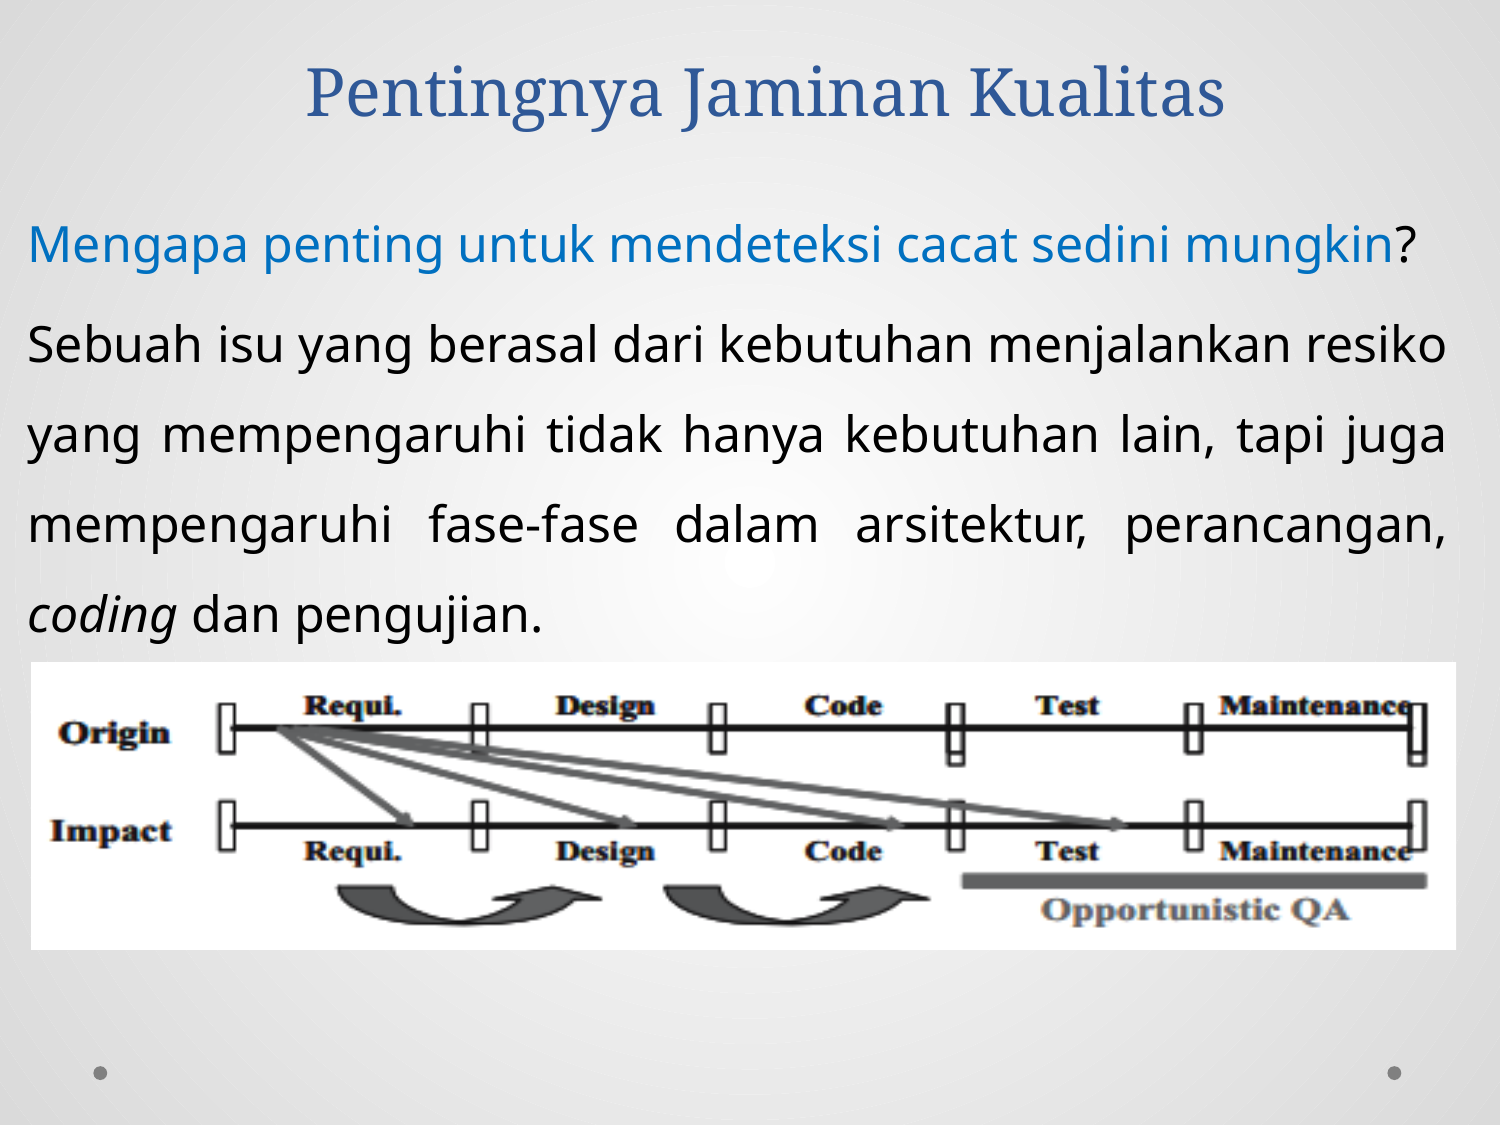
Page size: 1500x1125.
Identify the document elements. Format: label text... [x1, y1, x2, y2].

picture [30, 662, 1457, 951]
title Pentingnya Jaminan Kualitas [50, 24, 1475, 138]
list Mengapa penting untuk mendeteksi cacat sedini mungkin? Sebuah isu yang berasal dari kebutuhan menjalankan resiko yang mempengaruhi tidak hanya kebutuhan lain, tapi juga mempengaruhi fase-fase dalam arsitektur, perancangan, coding dan pengujian. [12, 174, 1464, 1100]
